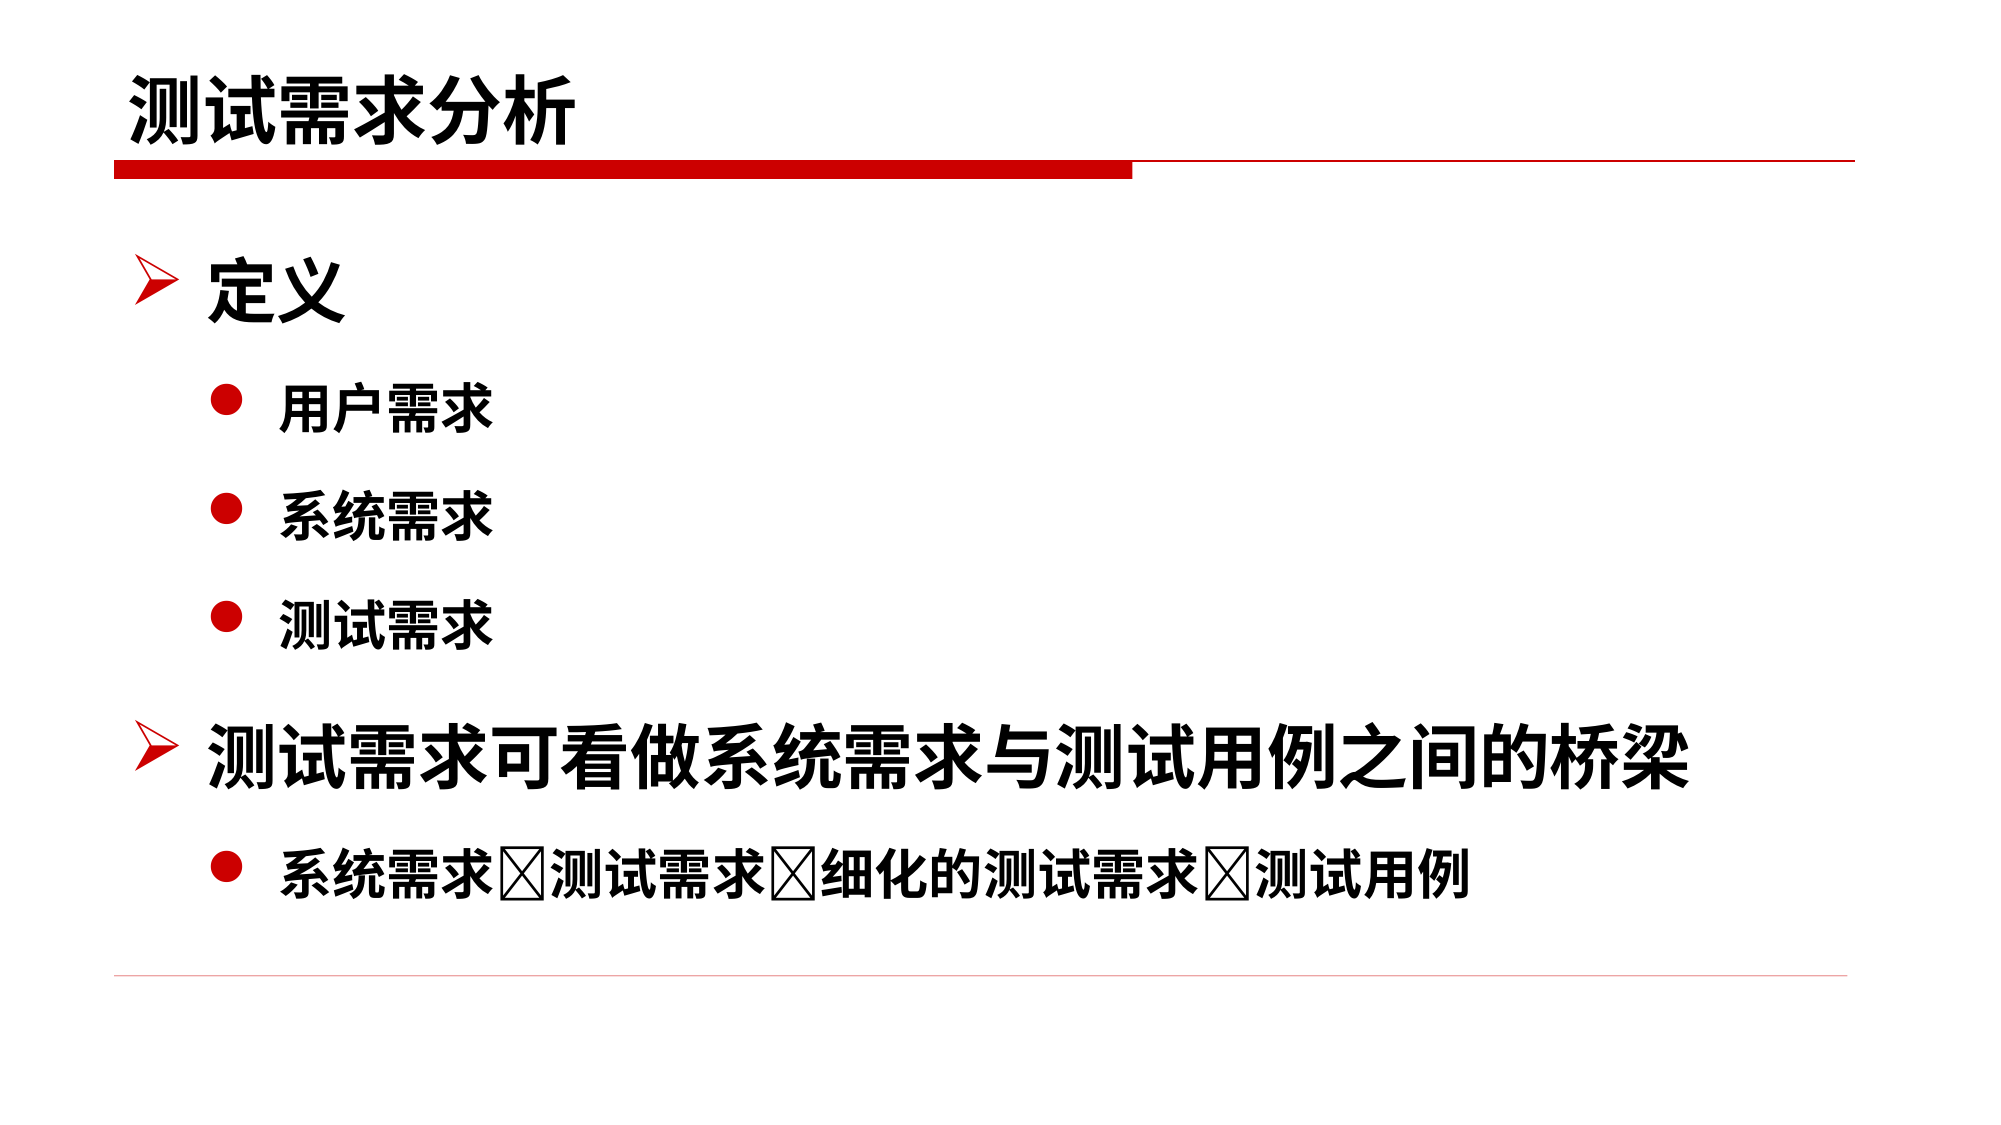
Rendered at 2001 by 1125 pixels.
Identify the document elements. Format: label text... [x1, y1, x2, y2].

list 定义 用户需求 系统需求 测试需求 测试需求可看做系统需求与测试用例之间的桥梁 系统需求测试需求细化的测试需求测试用例 [114, 196, 1865, 897]
title 测试需求分析 [112, 42, 1863, 161]
